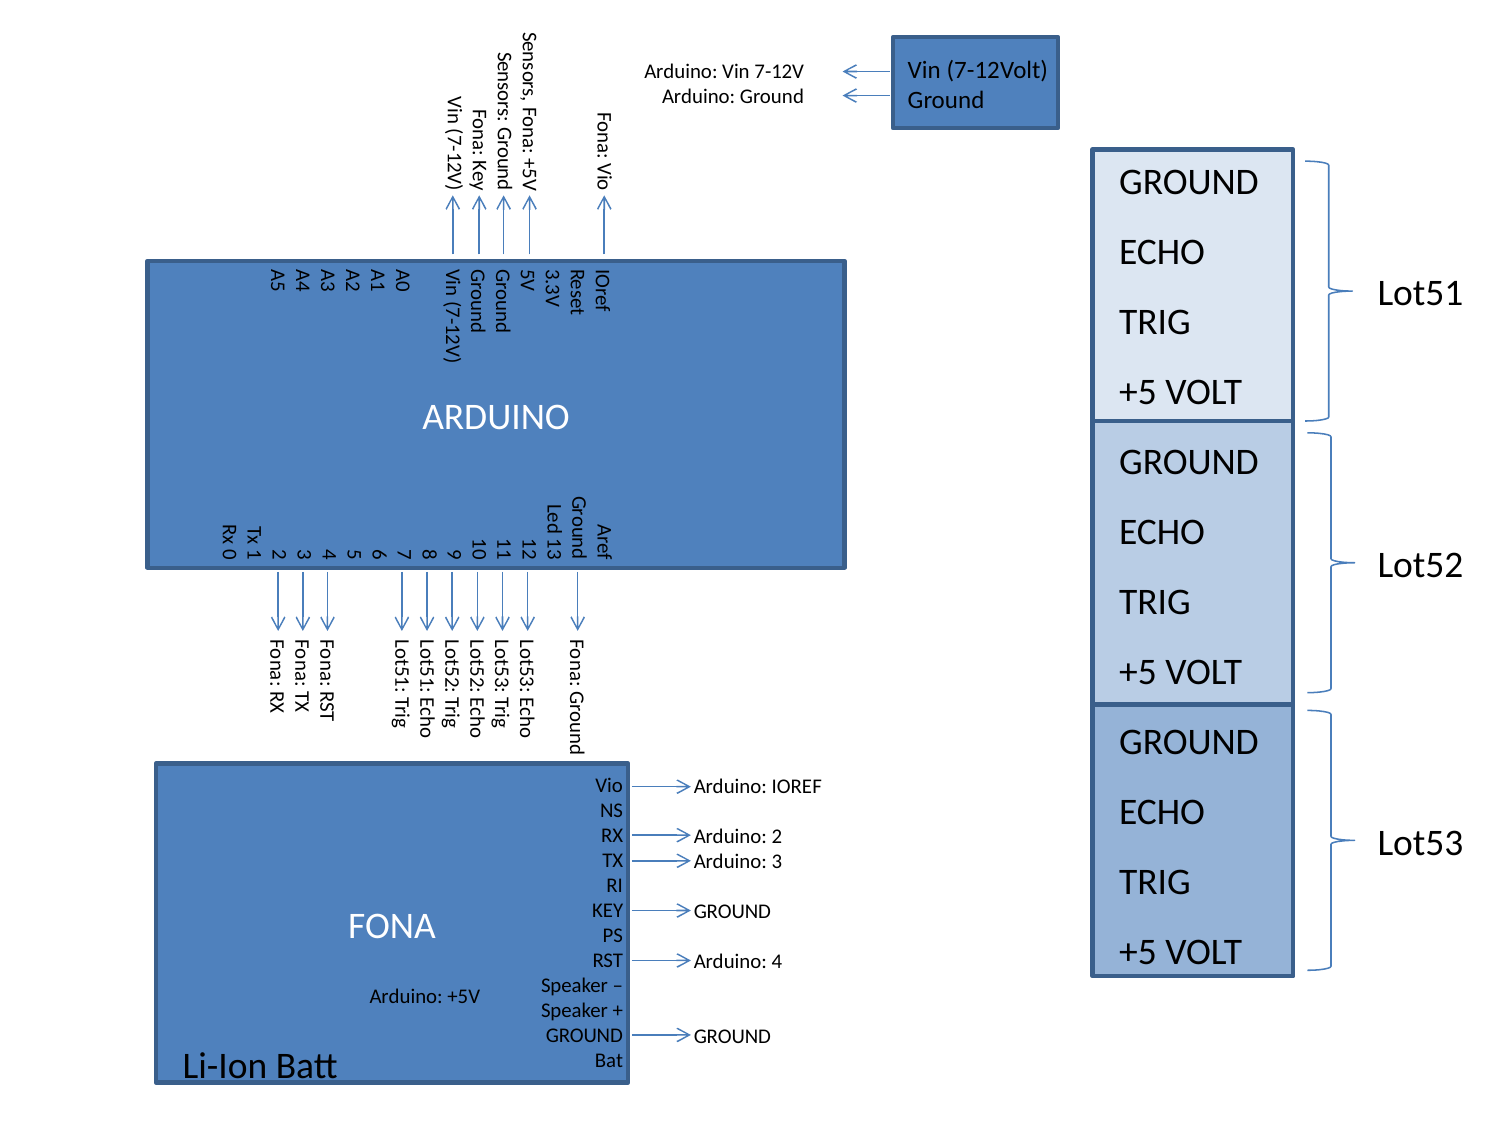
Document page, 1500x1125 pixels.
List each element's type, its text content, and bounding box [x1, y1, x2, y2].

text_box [253, 403, 579, 823]
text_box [229, 0, 627, 382]
text_box Vin (7-12Volt) Ground [892, 46, 1070, 121]
text_box FONA [154, 761, 630, 1085]
text_box [891, 35, 1060, 50]
text_box ARDUINO [145, 259, 847, 570]
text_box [595, 49, 890, 116]
text_box Arduino: IOREF Arduino: 2 Arduino: 3 GROUND Arduino: 4 GROUND [679, 765, 851, 1081]
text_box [1092, 149, 1355, 988]
text_box Lot51 [1362, 260, 1479, 321]
text_box Lot53 [1362, 810, 1479, 870]
text_box Li-Ion Batt [167, 1033, 353, 1094]
text_box Lot52 [1362, 532, 1479, 593]
text_box [891, 121, 1060, 130]
text_box Vio NS RX TX RI KEY PS RST Speaker – Speaker + GROUND Bat [513, 764, 638, 1079]
text_box Arduino: +5V [354, 975, 496, 1015]
